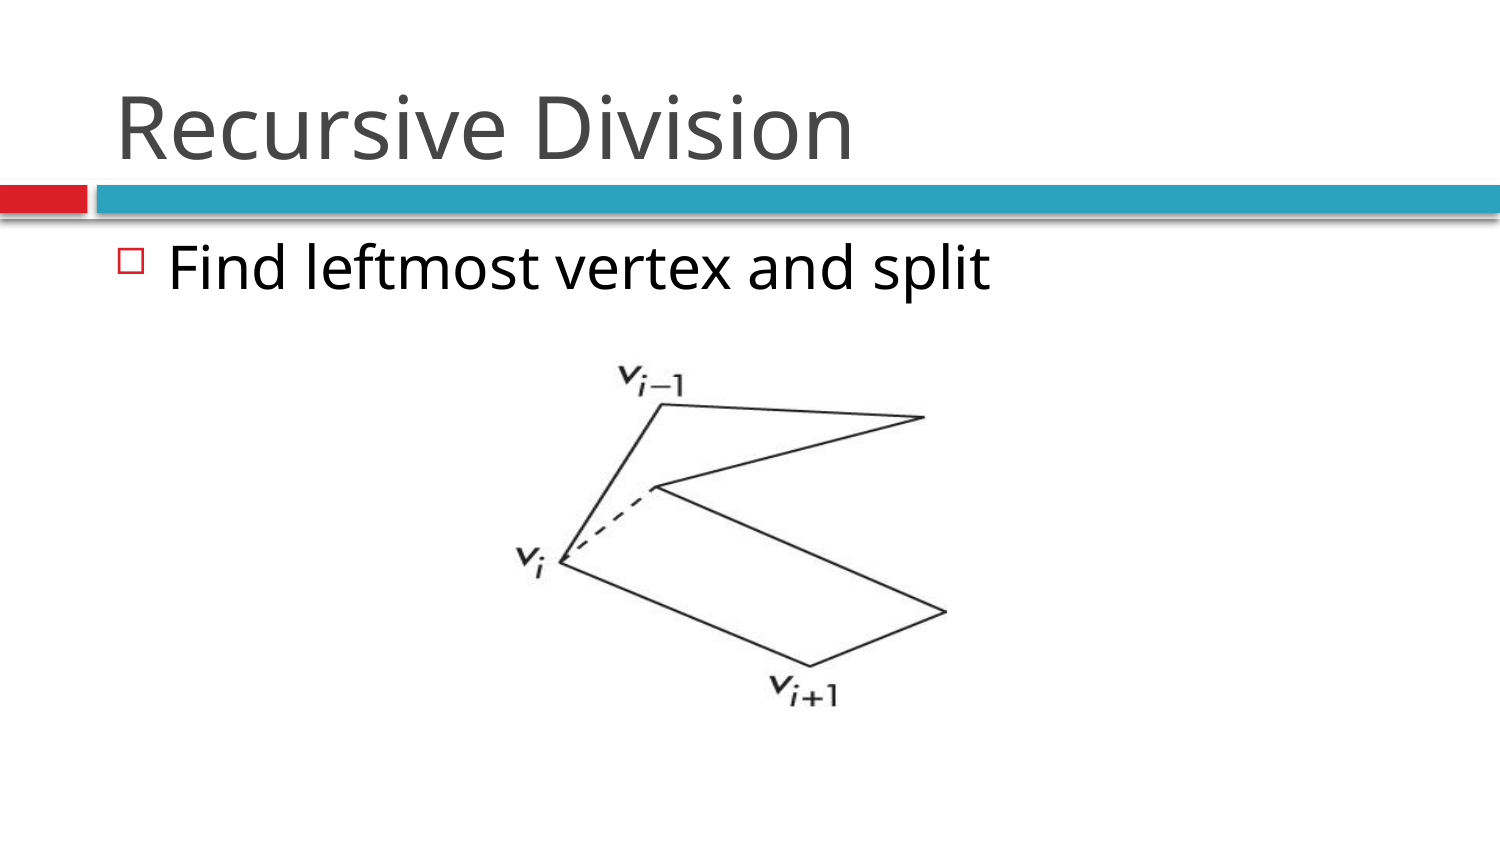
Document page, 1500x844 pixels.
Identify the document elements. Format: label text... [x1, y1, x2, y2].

title Recursive Division [99, 19, 1438, 185]
picture [513, 350, 947, 717]
list Find leftmost vertex and split [99, 221, 1438, 760]
